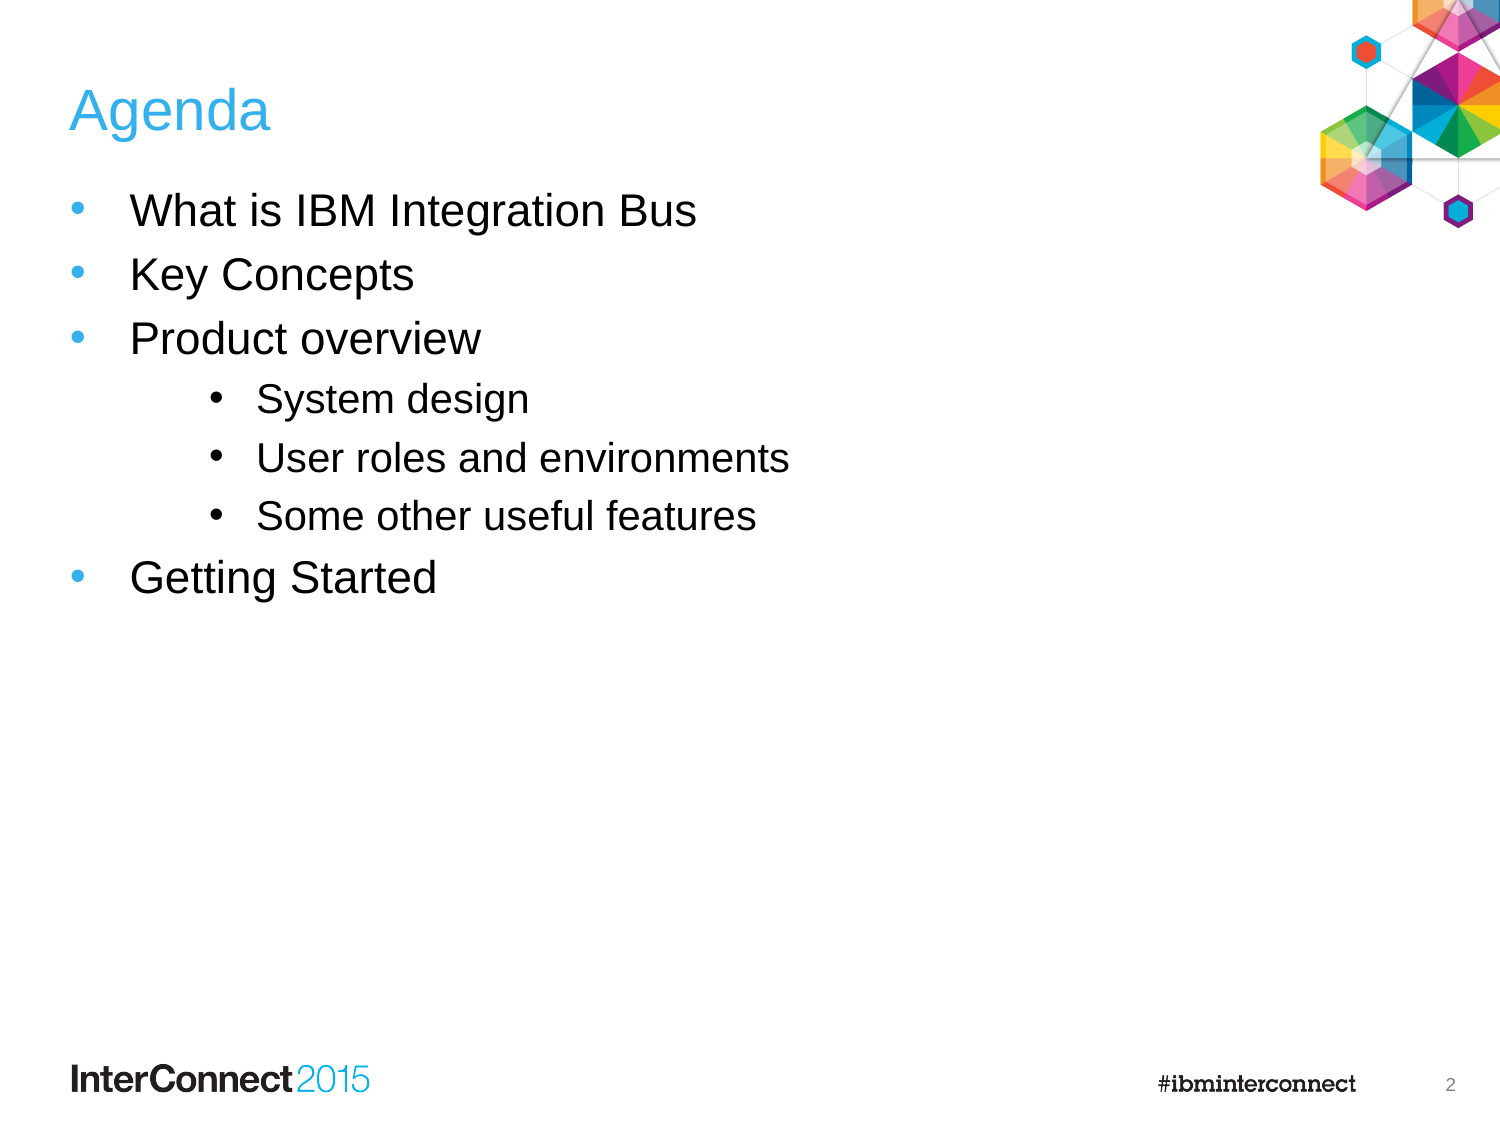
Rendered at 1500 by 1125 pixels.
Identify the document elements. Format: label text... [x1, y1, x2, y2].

list What is IBM Integration Bus Key Concepts Product overview System design User roles and environments Some other useful features Getting Started [55, 172, 1451, 1035]
slide_number 2 [1411, 1065, 1491, 1117]
picture [1156, 1072, 1357, 1094]
picture [1320, 0, 1500, 229]
picture [70, 1054, 371, 1094]
title Agenda [55, 59, 1310, 162]
